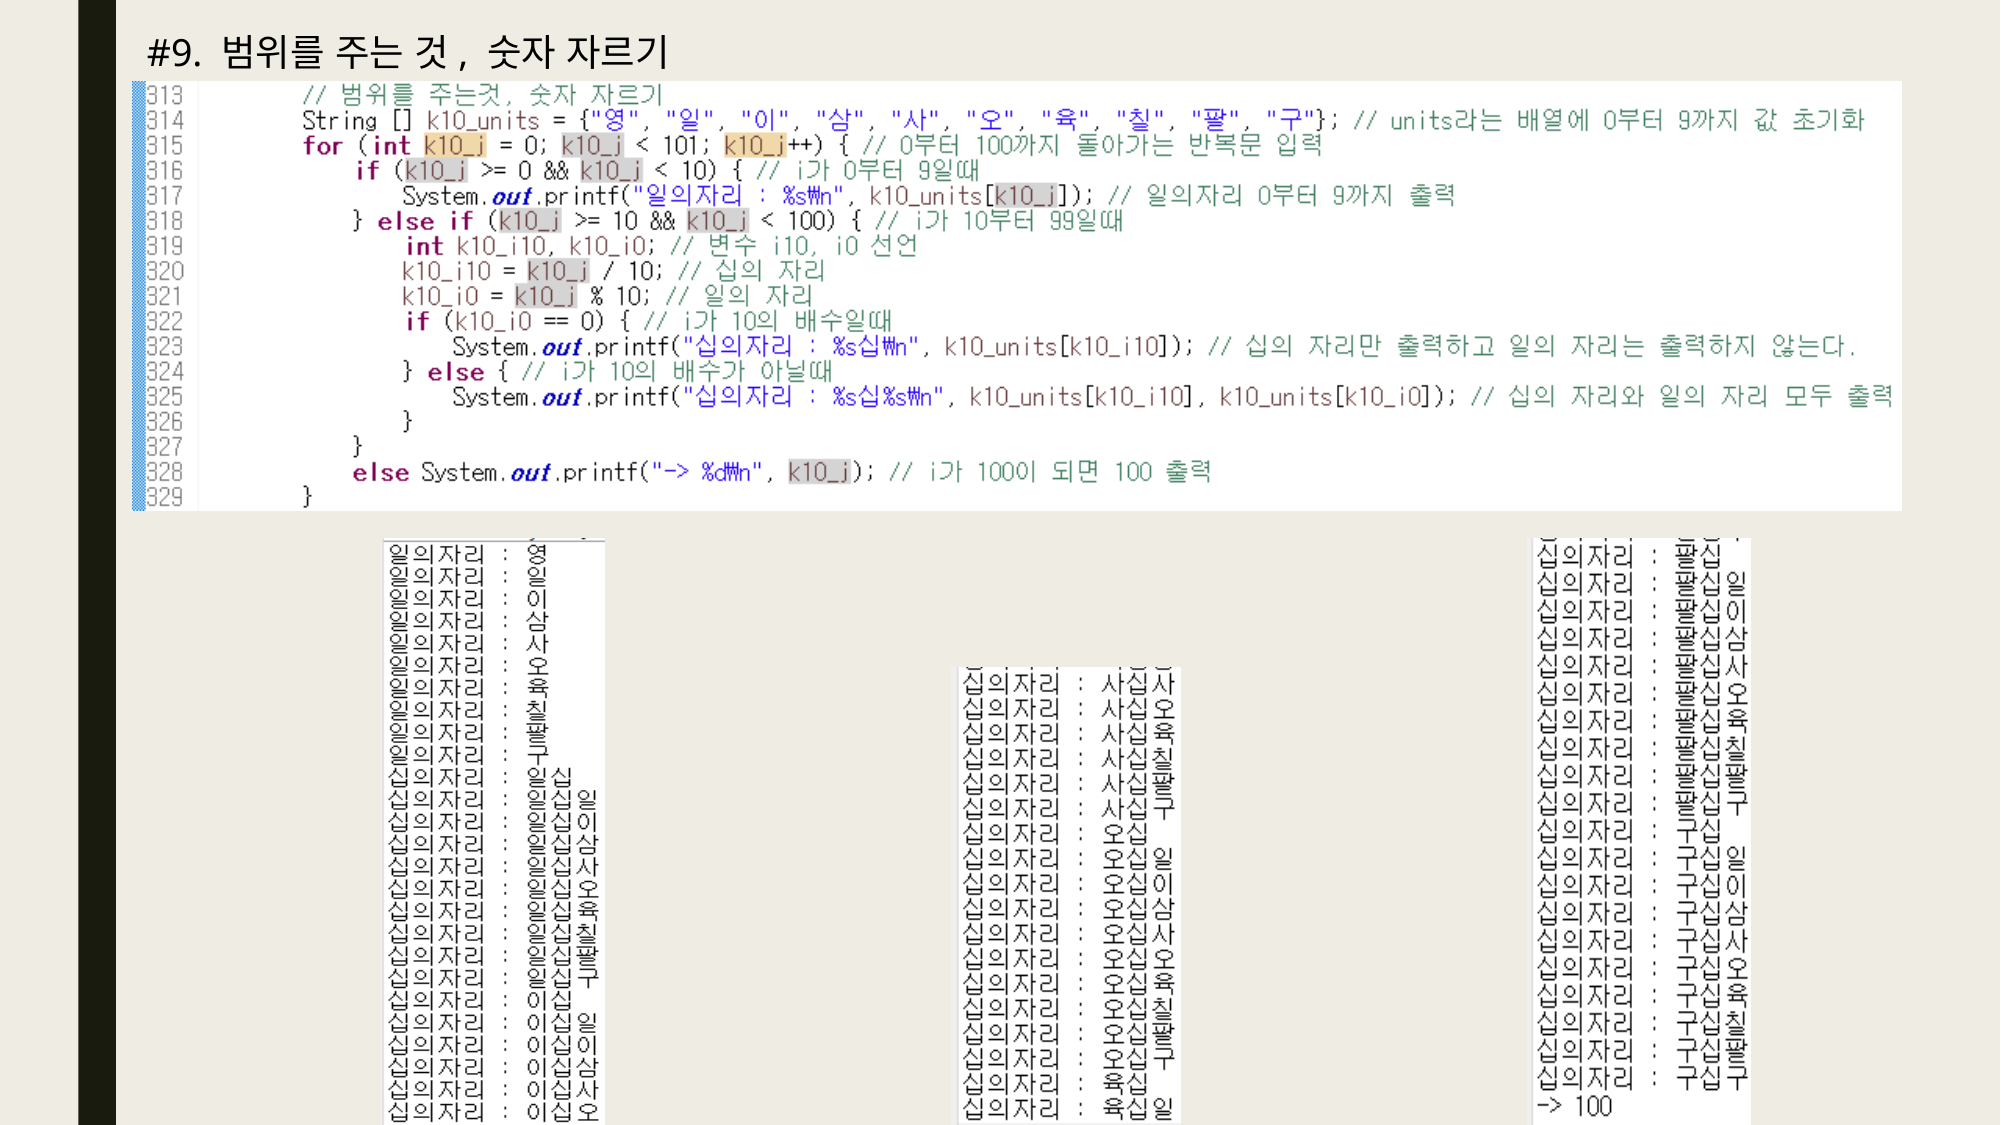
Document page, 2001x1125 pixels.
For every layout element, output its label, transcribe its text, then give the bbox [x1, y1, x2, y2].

picture [381, 538, 605, 1125]
text_box #9. 범위를 주는 것, 숫자 자르기 [132, 21, 1029, 81]
picture [951, 667, 1181, 1125]
picture [132, 81, 1902, 511]
picture [1527, 538, 1751, 1125]
